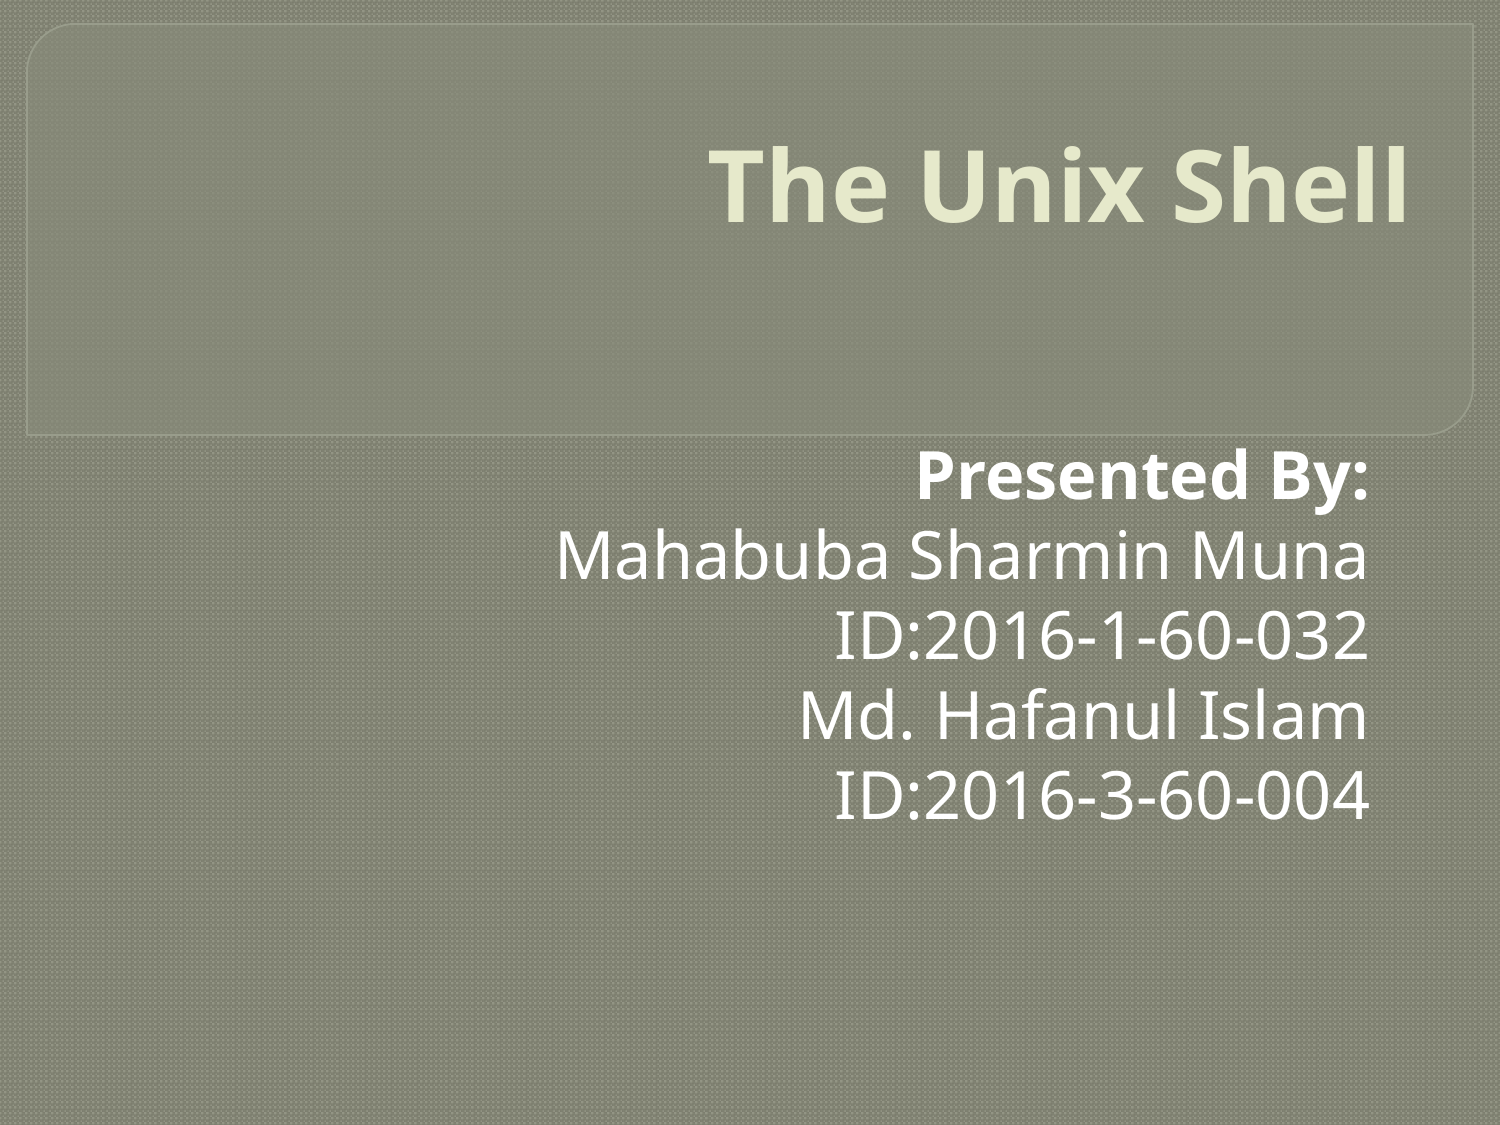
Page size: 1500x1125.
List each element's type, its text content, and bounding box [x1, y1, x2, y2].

subtitle Presented By: Mahabuba Sharmin Muna ID:2016-1-60-032 Md. Hafanul Islam ID:2016-3-60-004 [88, 425, 1412, 1013]
title The Unix Shell [37, 62, 1450, 250]
